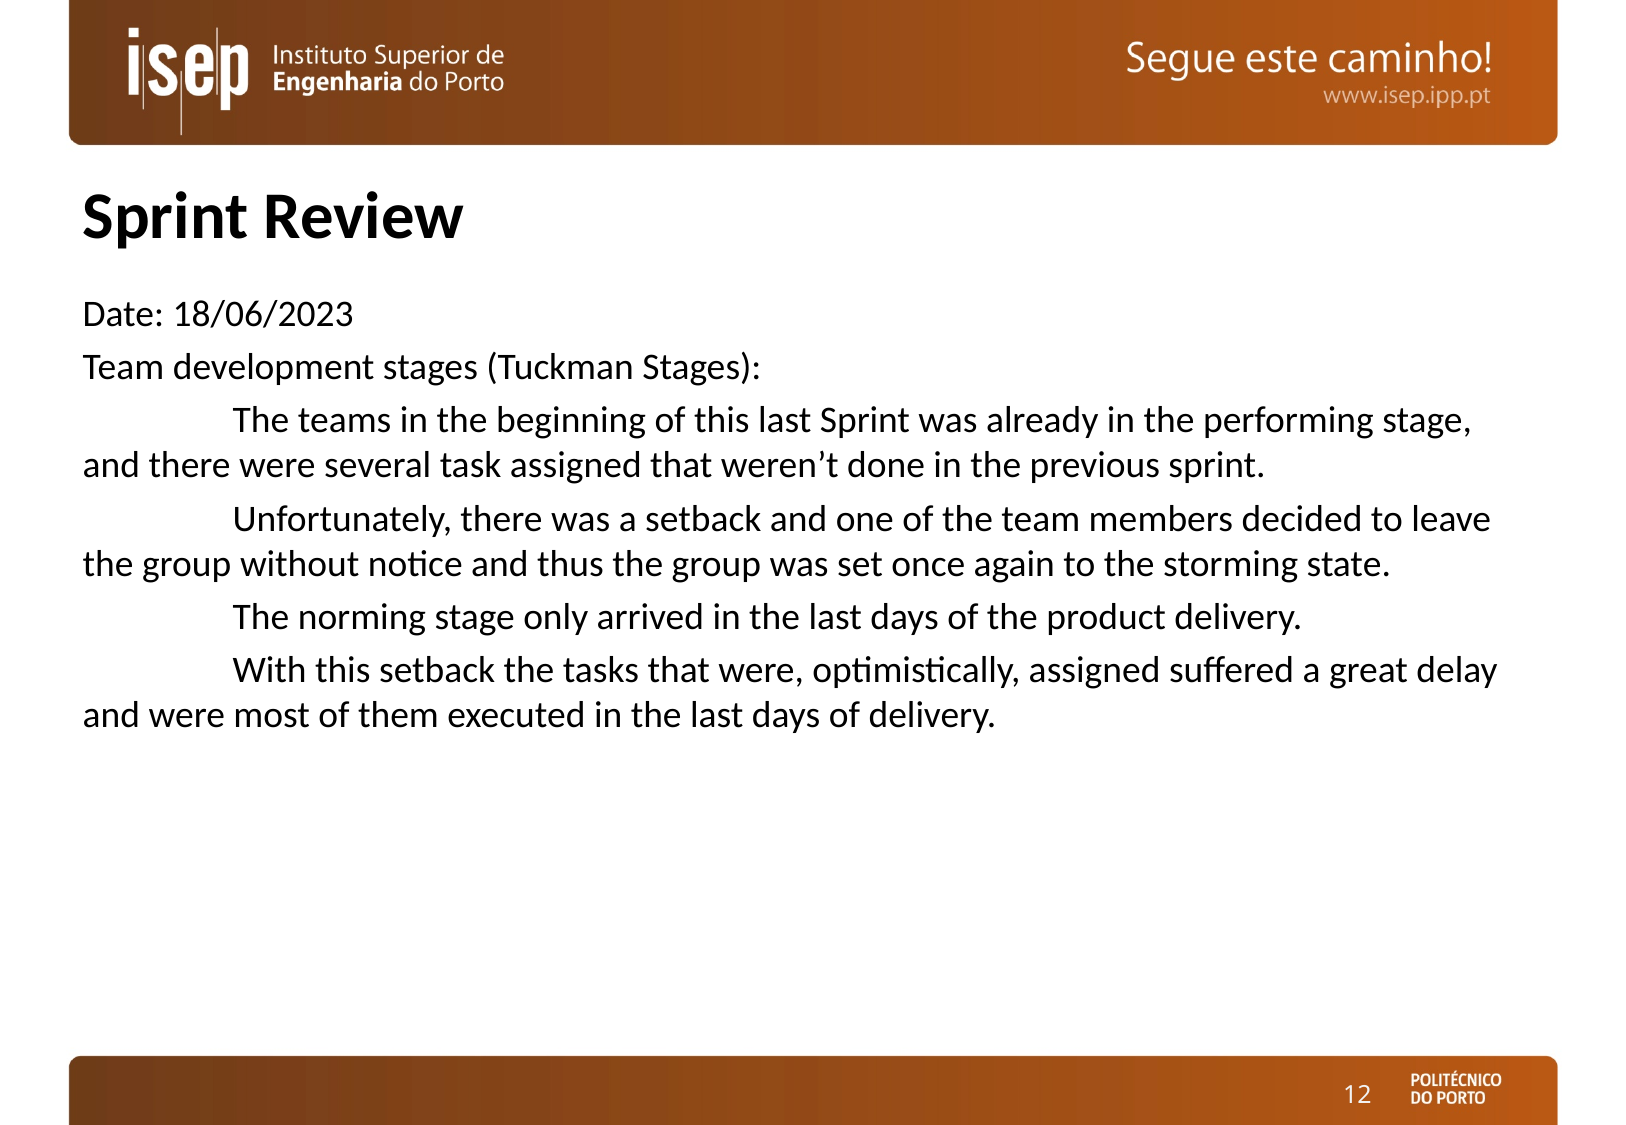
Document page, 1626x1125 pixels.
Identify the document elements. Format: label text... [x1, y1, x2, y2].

title Sprint Review [67, 164, 1552, 258]
slide_number 12 [1246, 1065, 1387, 1125]
picture [0, 0, 1626, 1125]
list Date: 18/06/2023 Team development stages (Tuckman Stages): The teams in the beginning of this last Sprint was already in the performing stage, and there were several task assigned that weren’t done in the previous sprint. Unfortunately, there was a setback and one of the team members decided to leave the group without notice and thus the group was set once again to the storming state. The norming stage only arrived in the last days of the product delivery. With this setback the tasks that were, optimistically, assigned suffered a great delay and were most of them executed in the last days of delivery. [67, 281, 1552, 1035]
